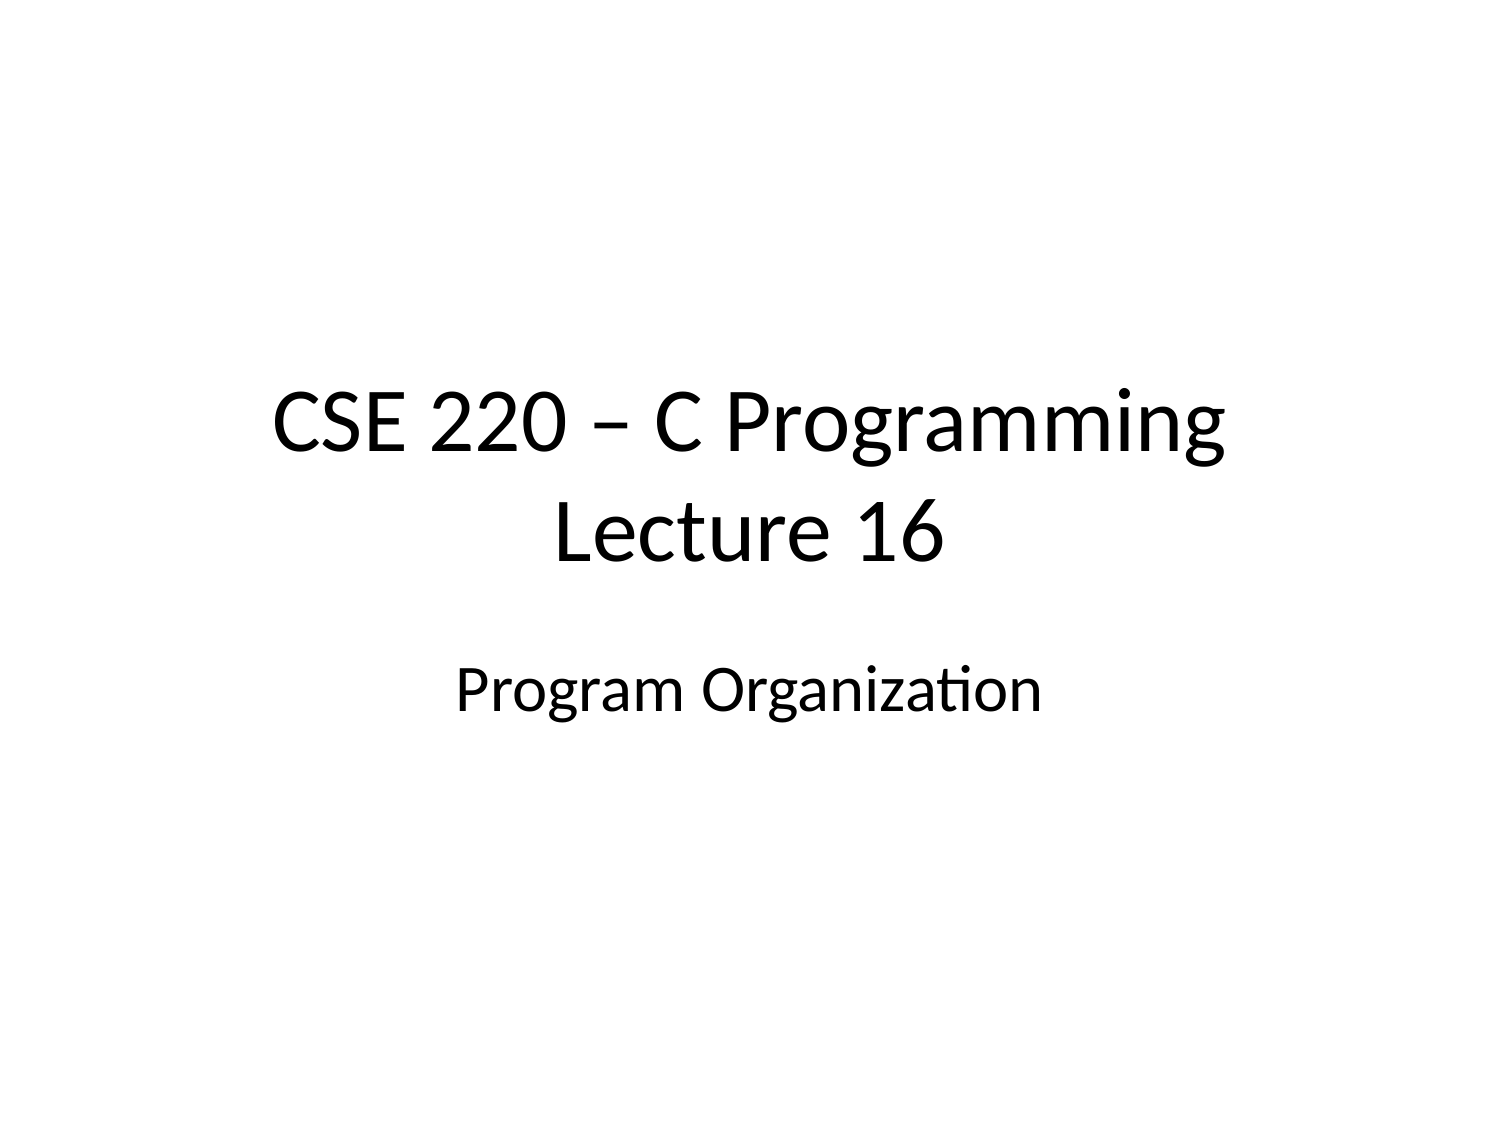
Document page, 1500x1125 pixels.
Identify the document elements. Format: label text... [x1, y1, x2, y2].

subtitle Program Organization [225, 637, 1275, 925]
title CSE 220 – C Programming Lecture 16 [112, 349, 1388, 591]
